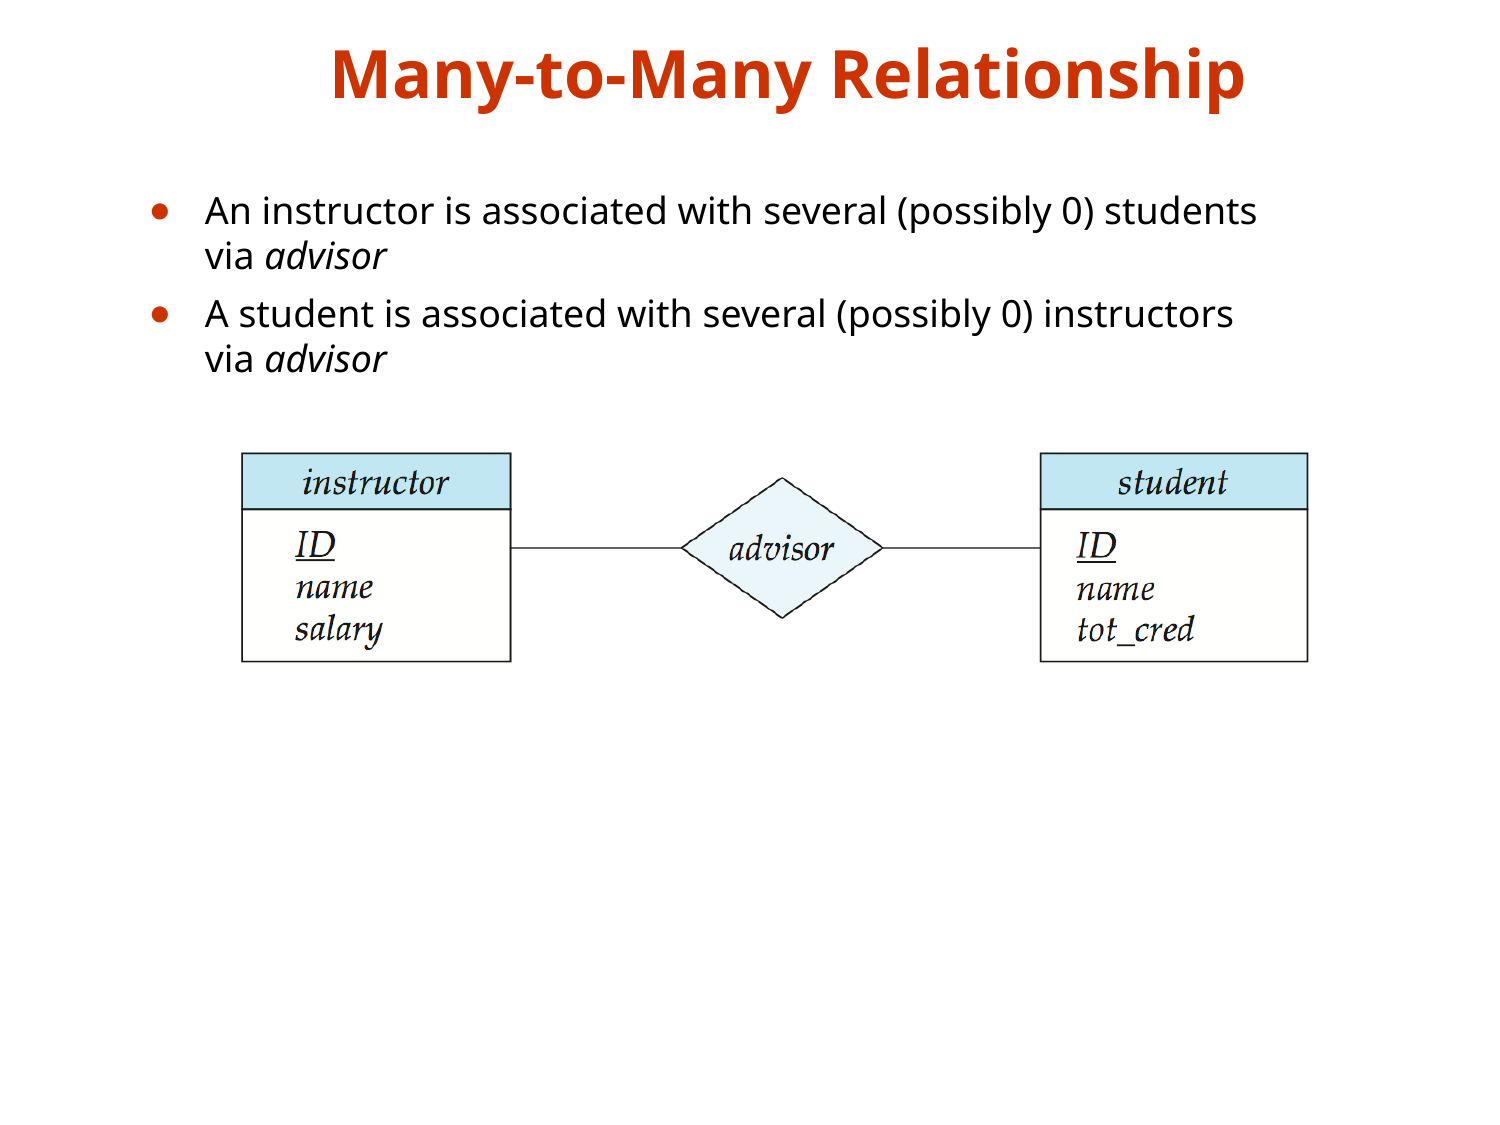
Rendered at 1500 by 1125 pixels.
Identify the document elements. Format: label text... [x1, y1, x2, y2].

title Many-to-Many Relationship [126, 19, 1451, 120]
list An instructor is associated with several (possibly 0) students via advisor A student is associated with several (possibly 0) instructors via advisor [133, 179, 1287, 433]
picture [241, 451, 1311, 671]
